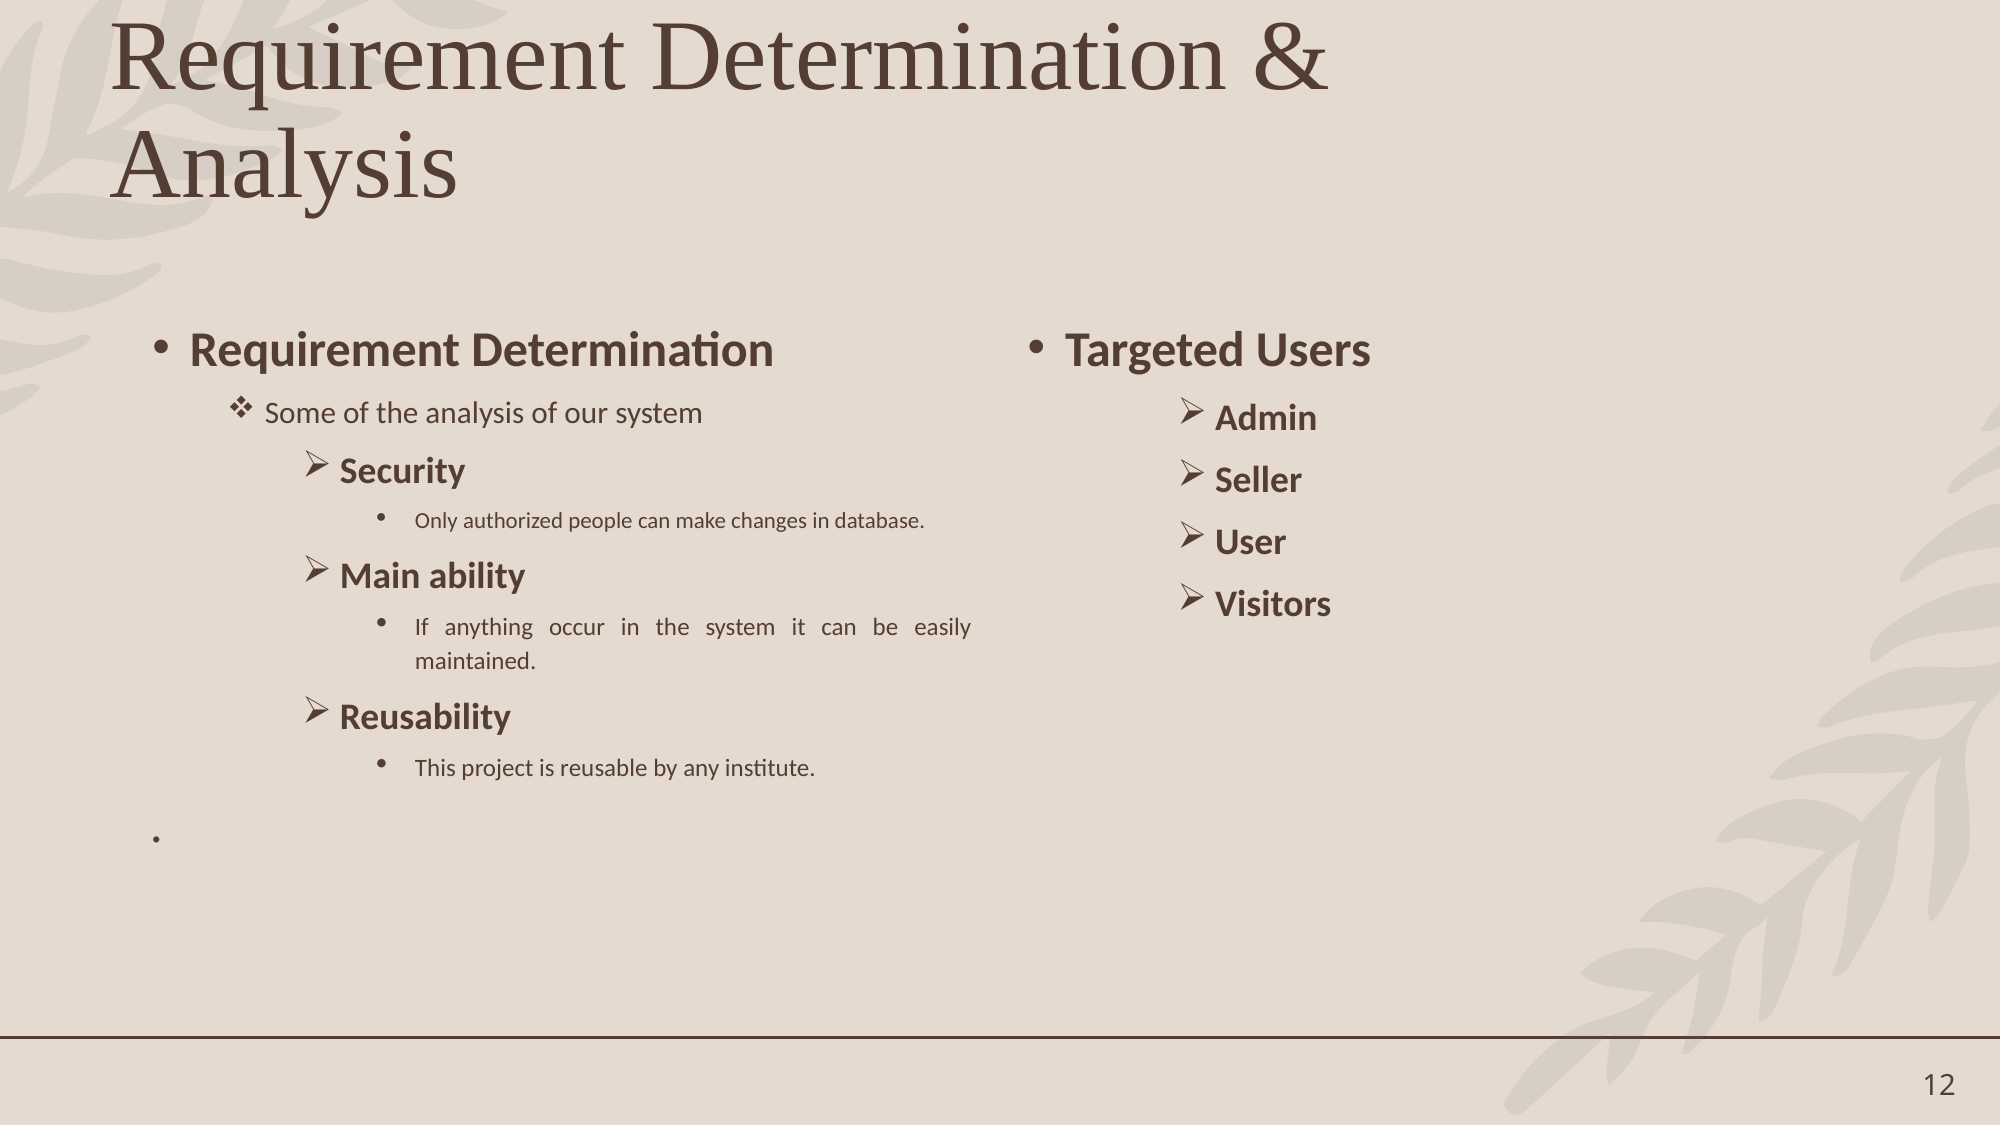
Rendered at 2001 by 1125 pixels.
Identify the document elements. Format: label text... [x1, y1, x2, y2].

list Requirement Determination Some of the analysis of our system Security Only authorized people can make changes in database. Main ability If anything occur in the system it can be easily maintained. Reusability This project is reusable by any institute. [137, 299, 988, 1014]
list Targeted Users Admin Seller User Visitors [1012, 299, 1863, 1014]
title Requirement Determination & Analysis [94, 115, 1595, 227]
slide_number 12 [1808, 1060, 1971, 1112]
